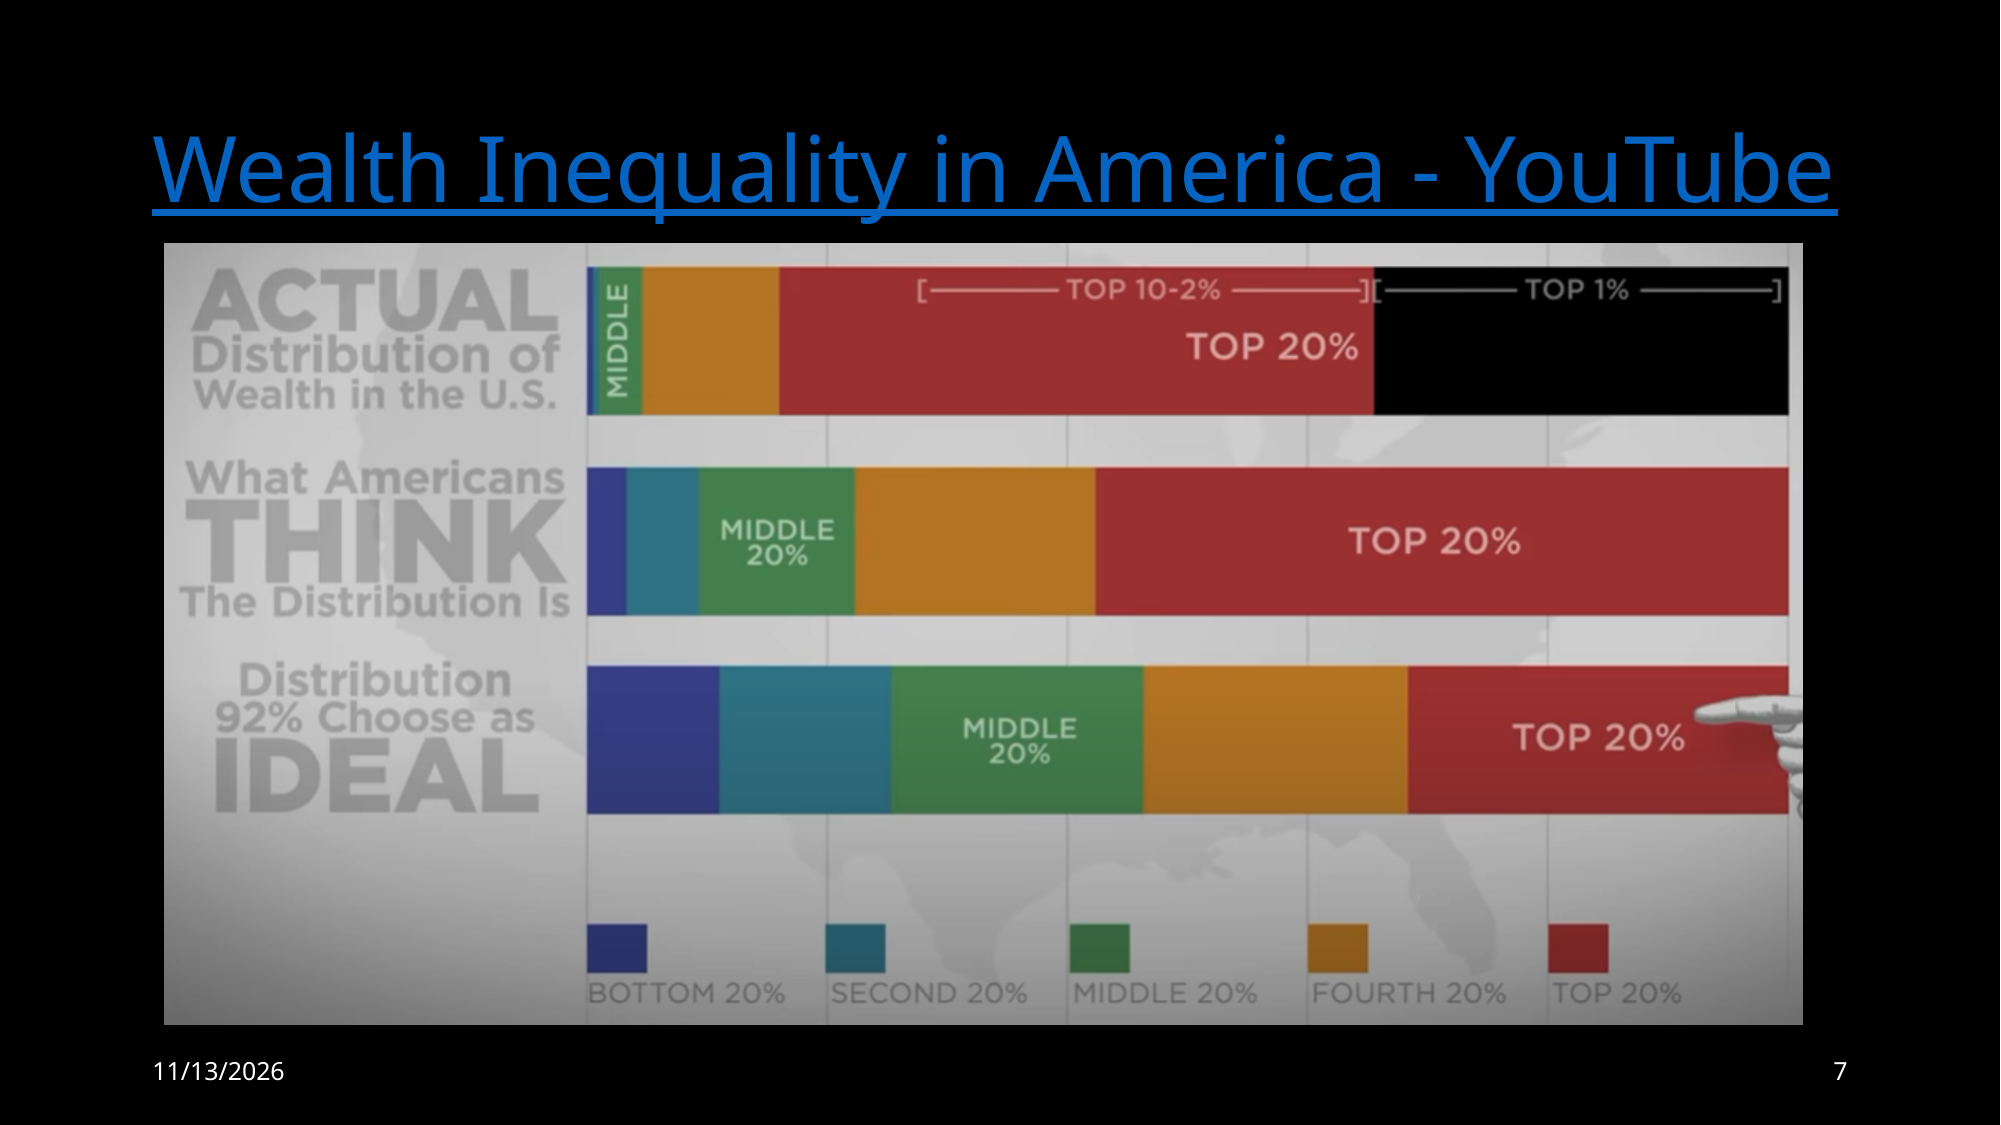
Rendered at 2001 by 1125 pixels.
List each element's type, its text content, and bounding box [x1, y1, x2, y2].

title Wealth Inequality in America - YouTube [137, 59, 1863, 278]
slide_number 7 [1412, 1042, 1863, 1103]
picture [164, 243, 1803, 1025]
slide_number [137, 1042, 588, 1103]
